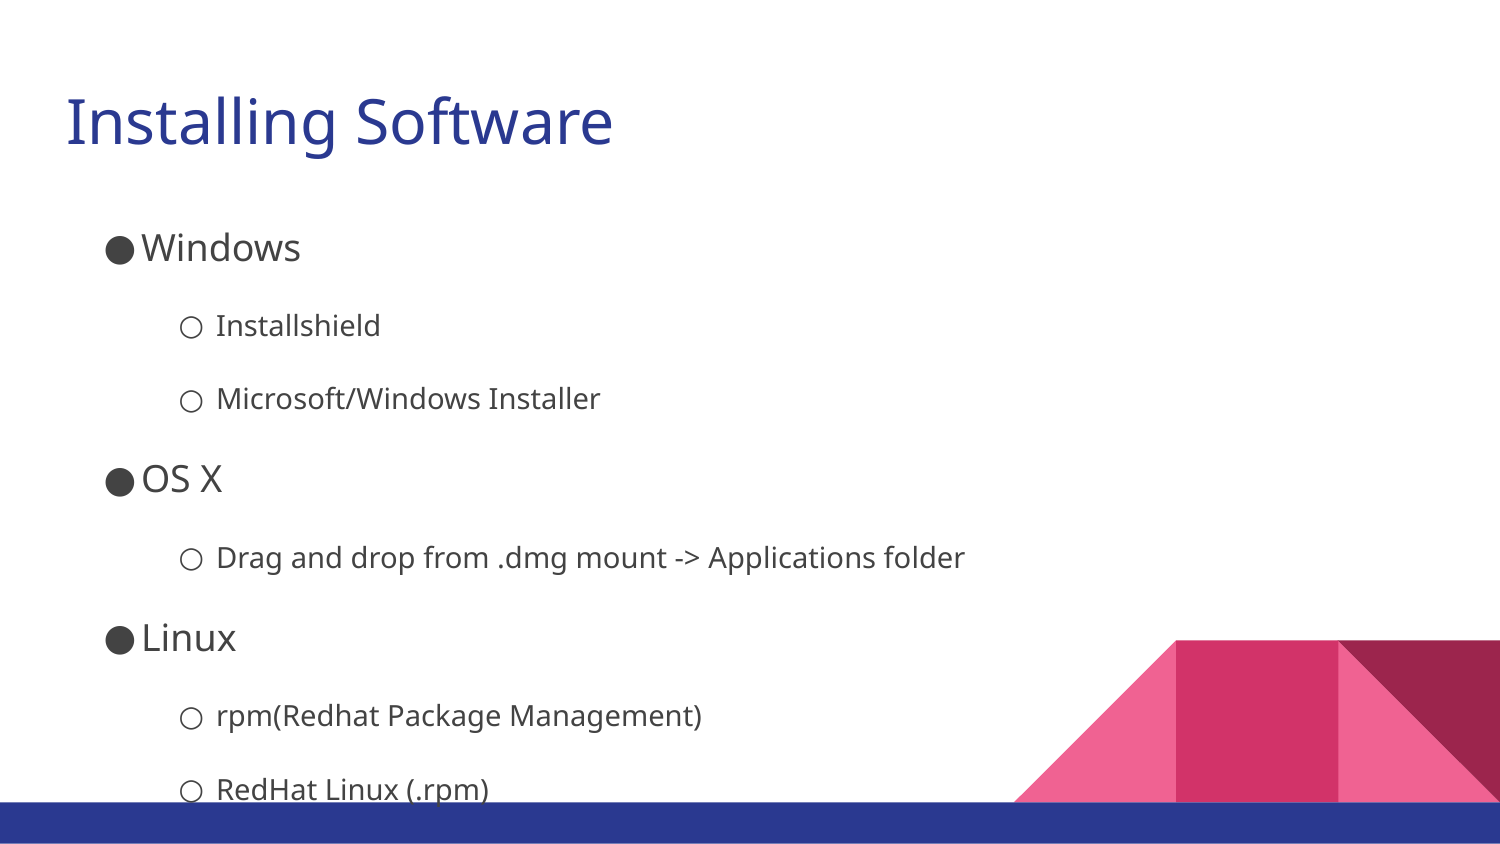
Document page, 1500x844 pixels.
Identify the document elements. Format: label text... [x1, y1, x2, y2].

list Windows Installshield Microsoft/Windows Installer OS X Drag and drop from .dmg mount -> Applications folder Linux rpm(Redhat Package Management) RedHat Linux (.rpm) apt-get(Advanced Package Tool) Debian Linux, Ubuntu Linux (.deb) Good old build process configure, make, make install [51, 201, 1449, 779]
title Installing Software [51, 67, 1449, 167]
